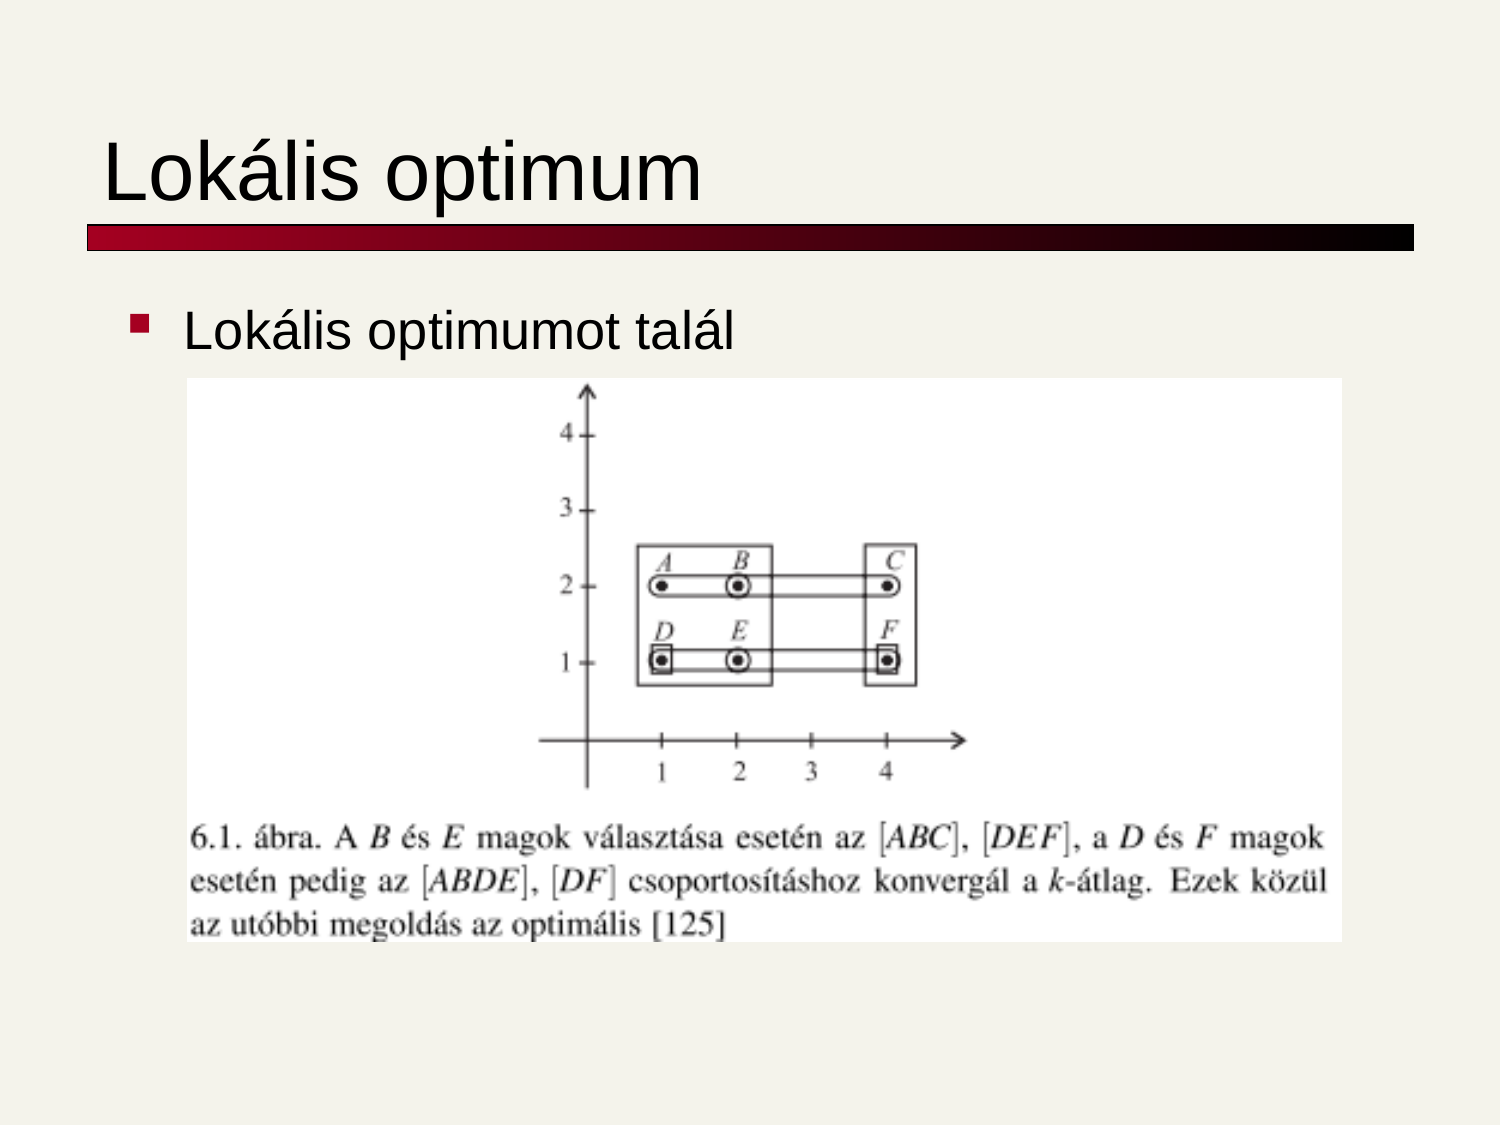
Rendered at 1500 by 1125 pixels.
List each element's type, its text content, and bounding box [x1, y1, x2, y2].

picture [187, 378, 1342, 942]
title Lokális optimum [87, 62, 1413, 225]
list Lokális optimumot talál [112, 287, 1388, 1088]
